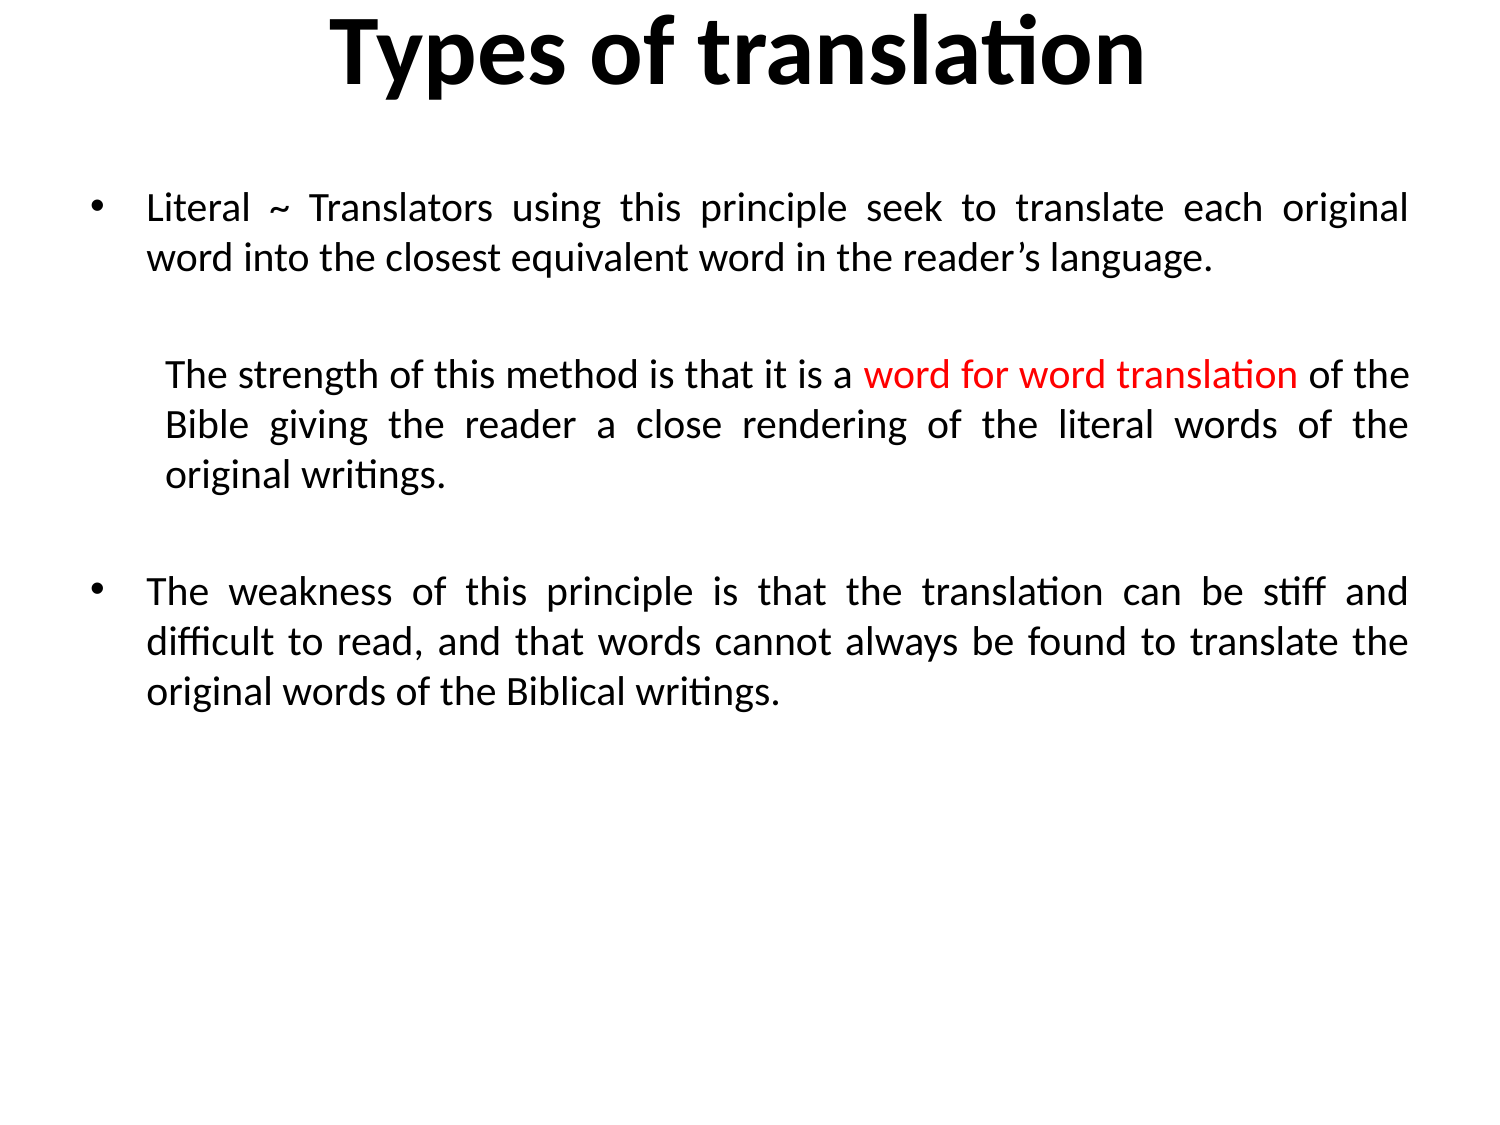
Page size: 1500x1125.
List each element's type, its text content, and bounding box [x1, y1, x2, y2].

list Literal ~ Translators using this principle seek to translate each original word into the closest equivalent word in the reader’s language. The strength of this method is that it is a word for word translation of the Bible giving the reader a close rendering of the literal words of the original writings. The weakness of this principle is that the translation can be stiff and difficult to read, and that words cannot always be found to translate the original words of the Biblical writings. [74, 172, 1426, 1006]
title Types of translation [74, 0, 1426, 91]
